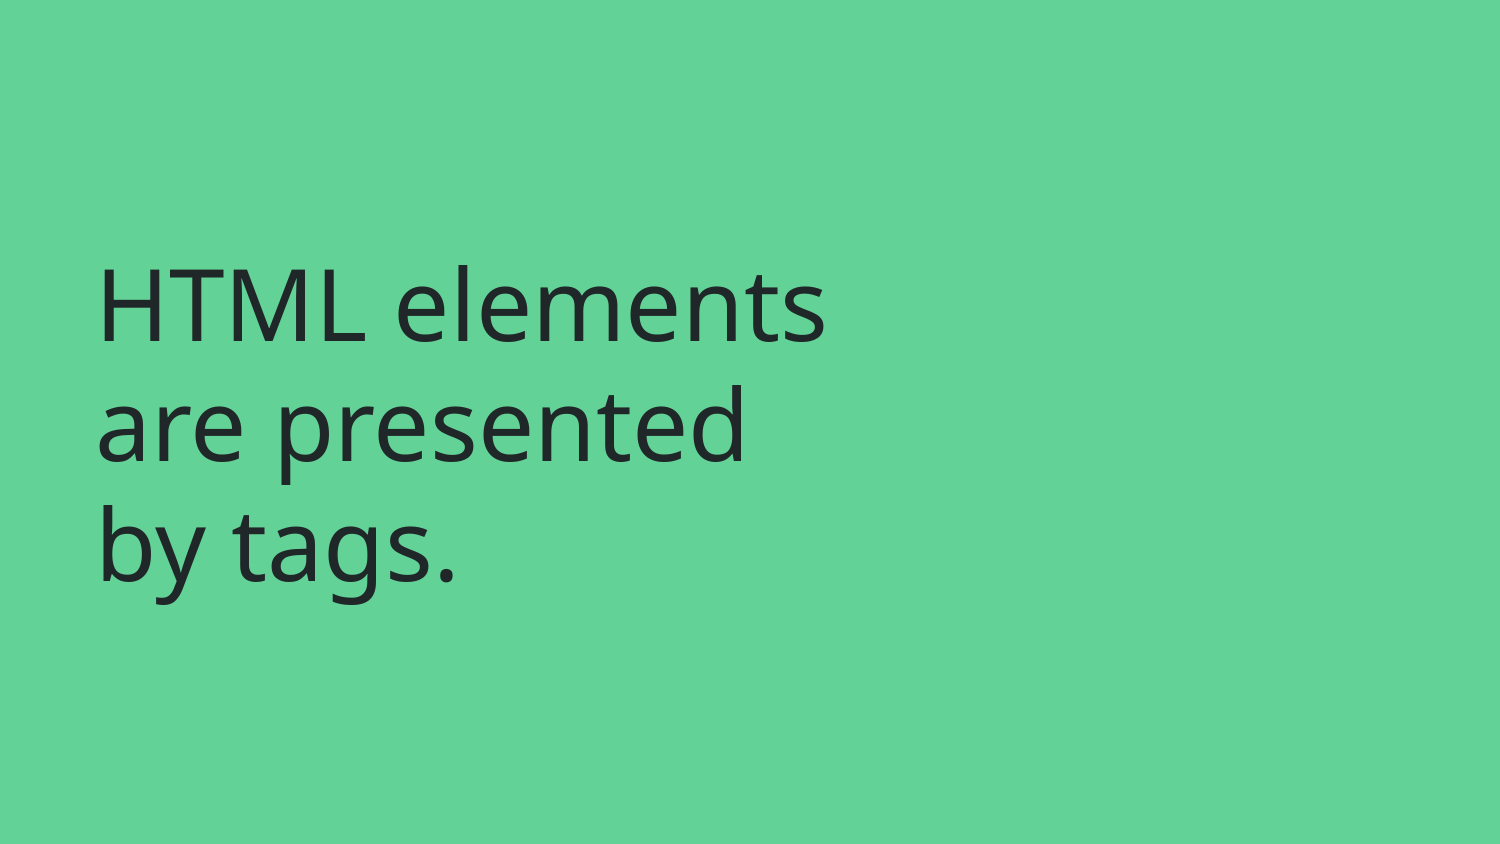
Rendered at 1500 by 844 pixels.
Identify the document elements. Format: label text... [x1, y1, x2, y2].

title HTML elements are presented by tags. [80, 86, 1032, 758]
